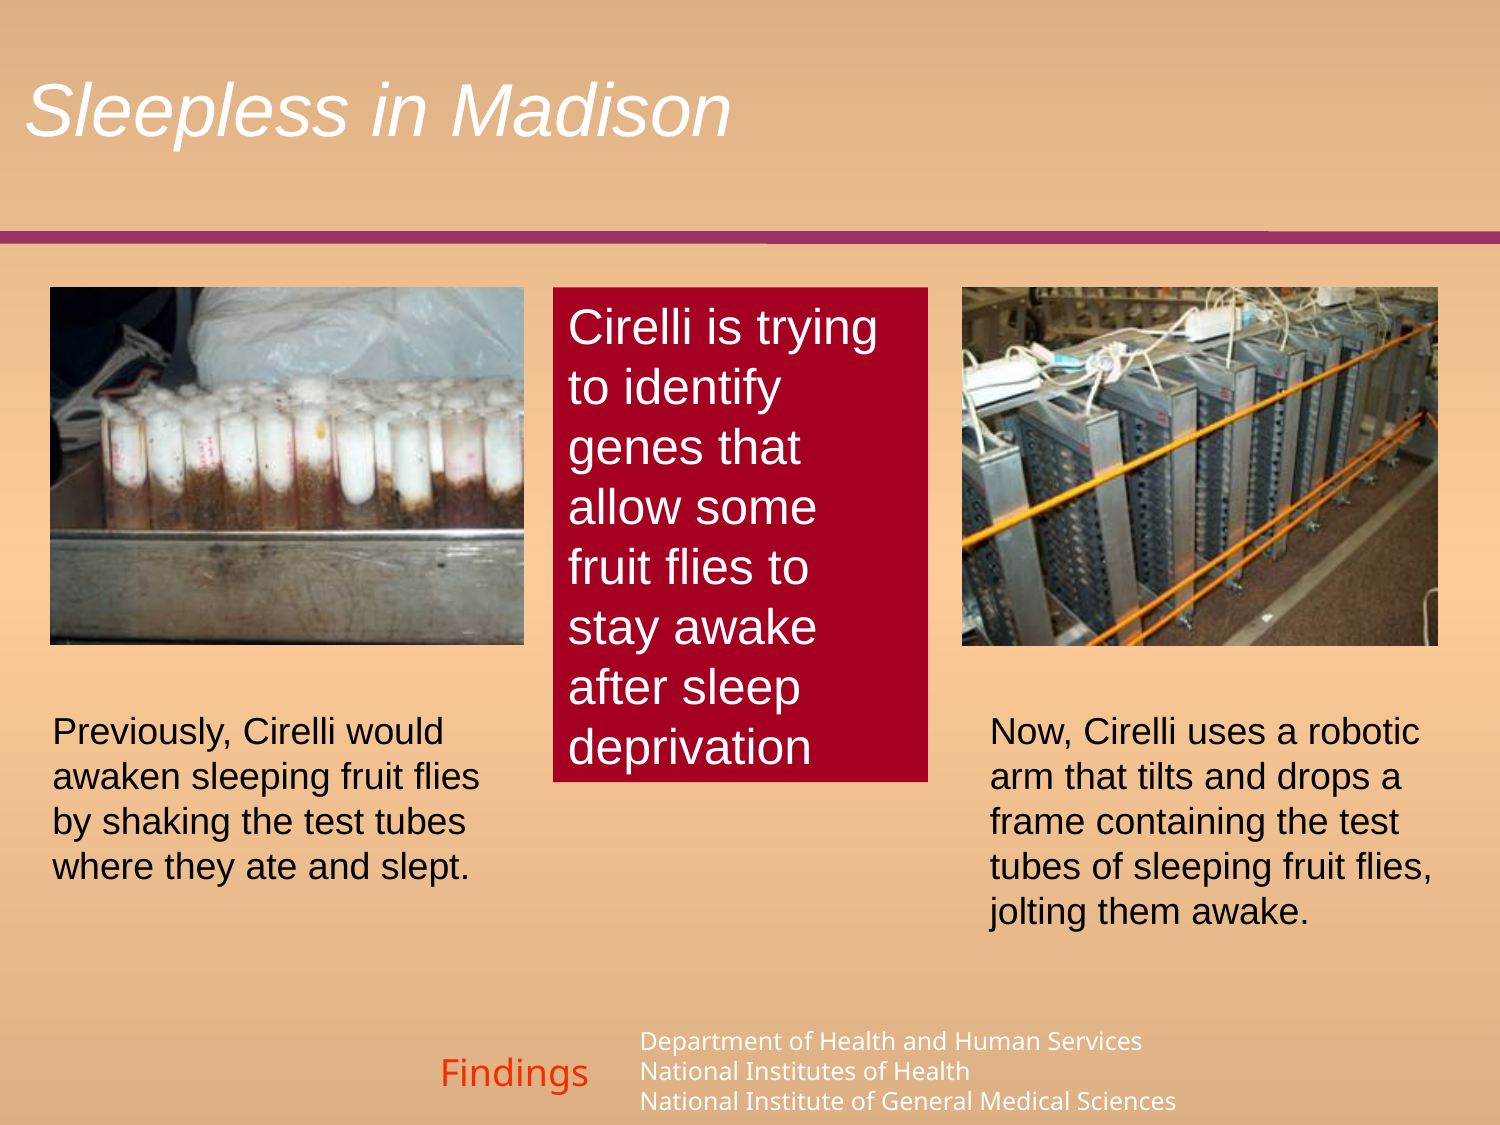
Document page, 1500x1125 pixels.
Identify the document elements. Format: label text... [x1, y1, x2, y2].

text_box Now, Cirelli uses a robotic arm that tilts and drops a frame containing the test tubes of sleeping fruit flies, jolting them awake. [975, 699, 1475, 940]
title Sleepless in Madison [24, 12, 1375, 200]
text_box Previously, Cirelli would awaken sleeping fruit flies by shaking the test tubes where they ate and slept. [37, 699, 513, 895]
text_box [49, 287, 1438, 783]
